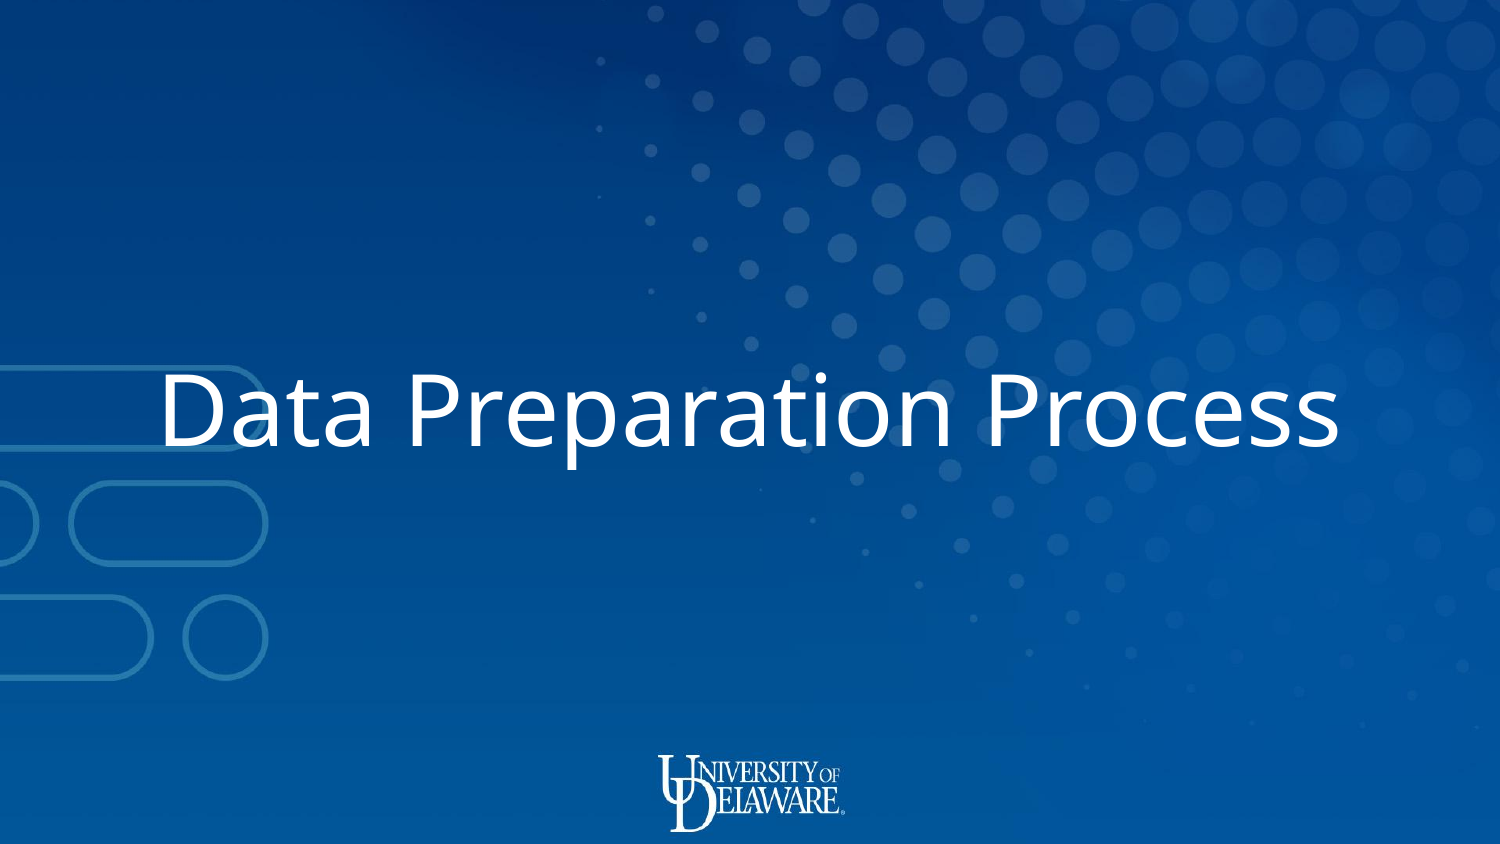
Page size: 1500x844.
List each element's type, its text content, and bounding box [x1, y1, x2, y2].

list Data Preparation Process [112, 319, 1388, 495]
picture [0, 0, 1500, 844]
